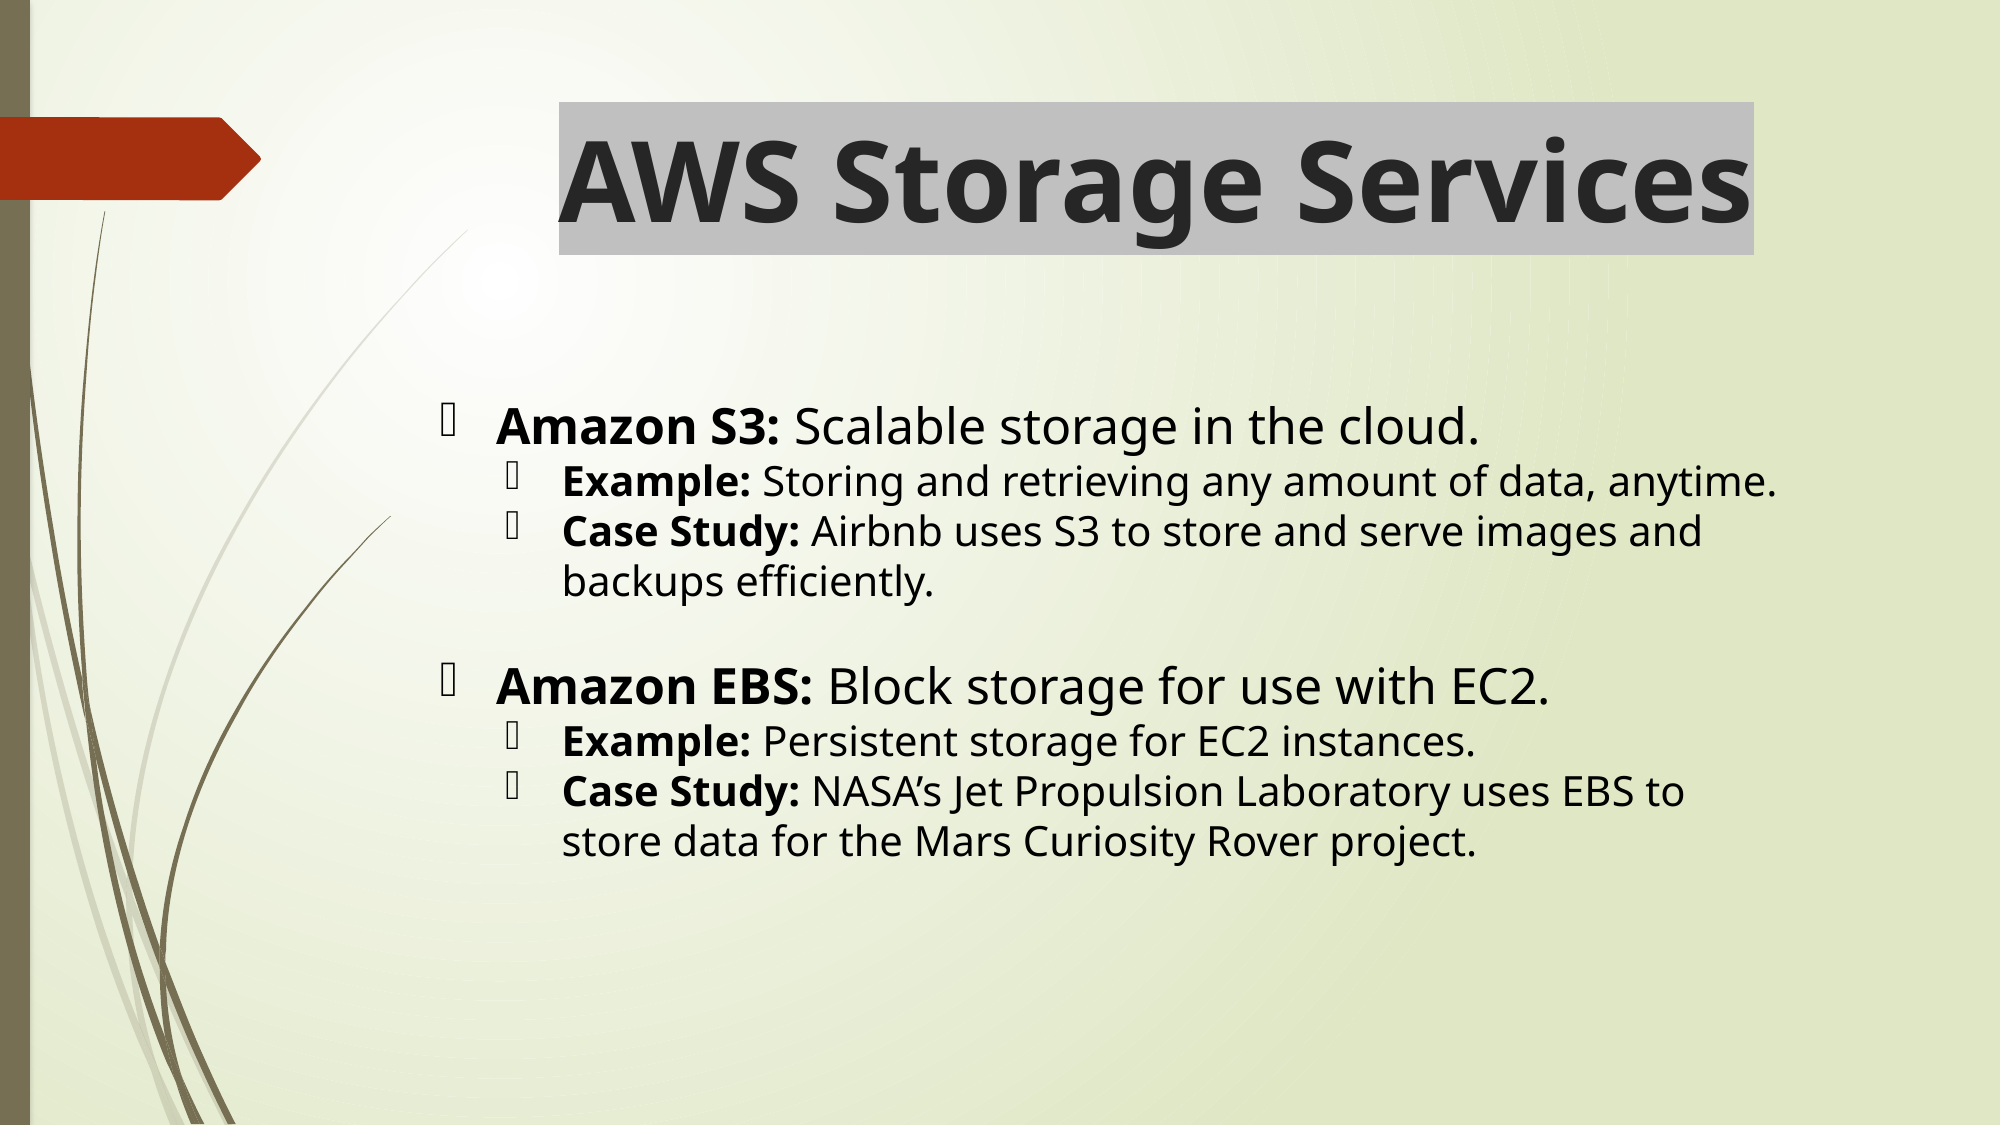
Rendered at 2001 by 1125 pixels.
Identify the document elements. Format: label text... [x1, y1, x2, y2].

list Amazon S3: Scalable storage in the cloud. Example: Storing and retrieving any amount of data, anytime. Case Study: Airbnb uses S3 to store and serve images and backups efficiently. Amazon EBS: Block storage for use with EC2. Example: Persistent storage for EC2 instances. Case Study: NASA’s Jet Propulsion Laboratory uses EBS to store data for the Mars Curiosity Rover project. [424, 333, 1810, 987]
title AWS Storage Services [425, 102, 1888, 265]
